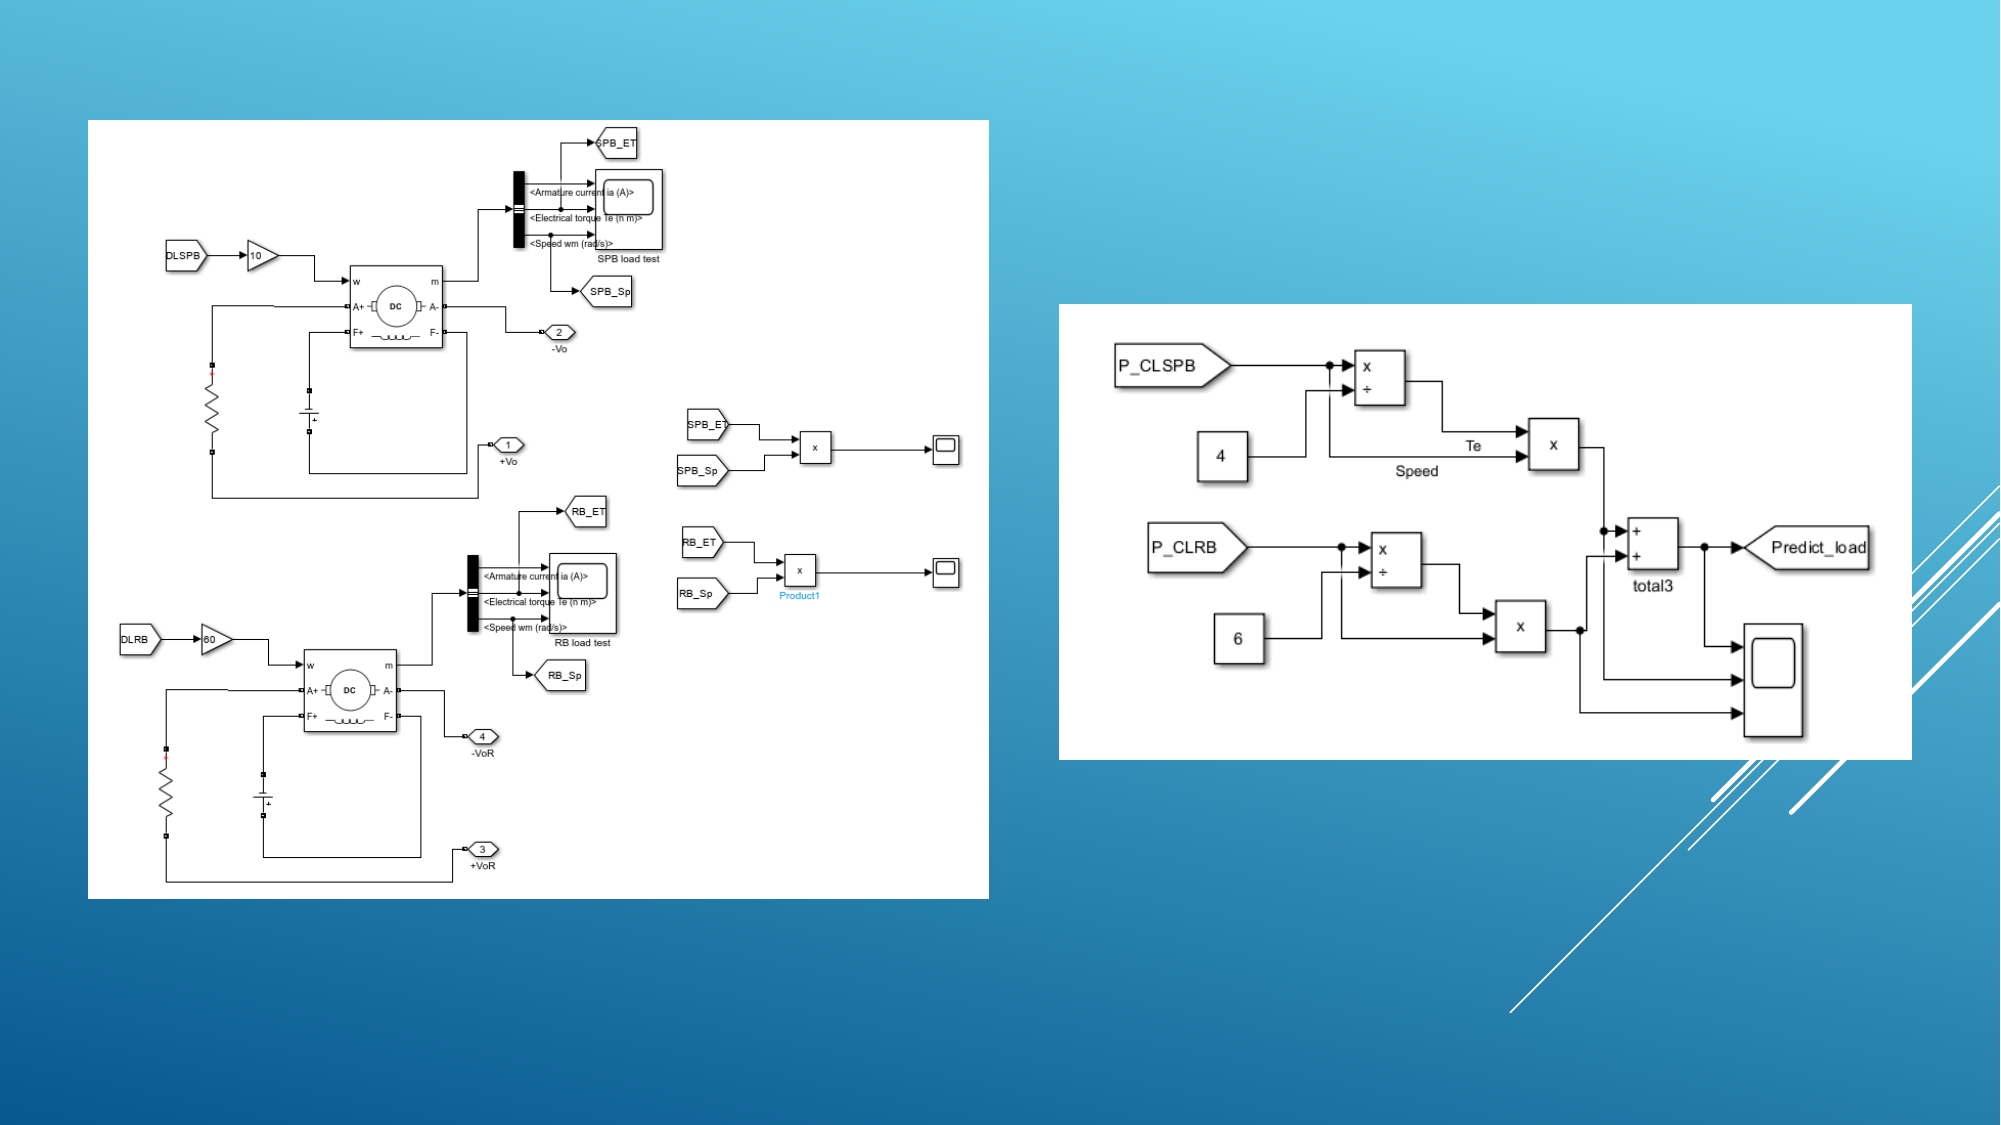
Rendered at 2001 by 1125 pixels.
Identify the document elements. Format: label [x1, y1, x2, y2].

picture [88, 120, 990, 899]
picture [1059, 303, 1912, 760]
